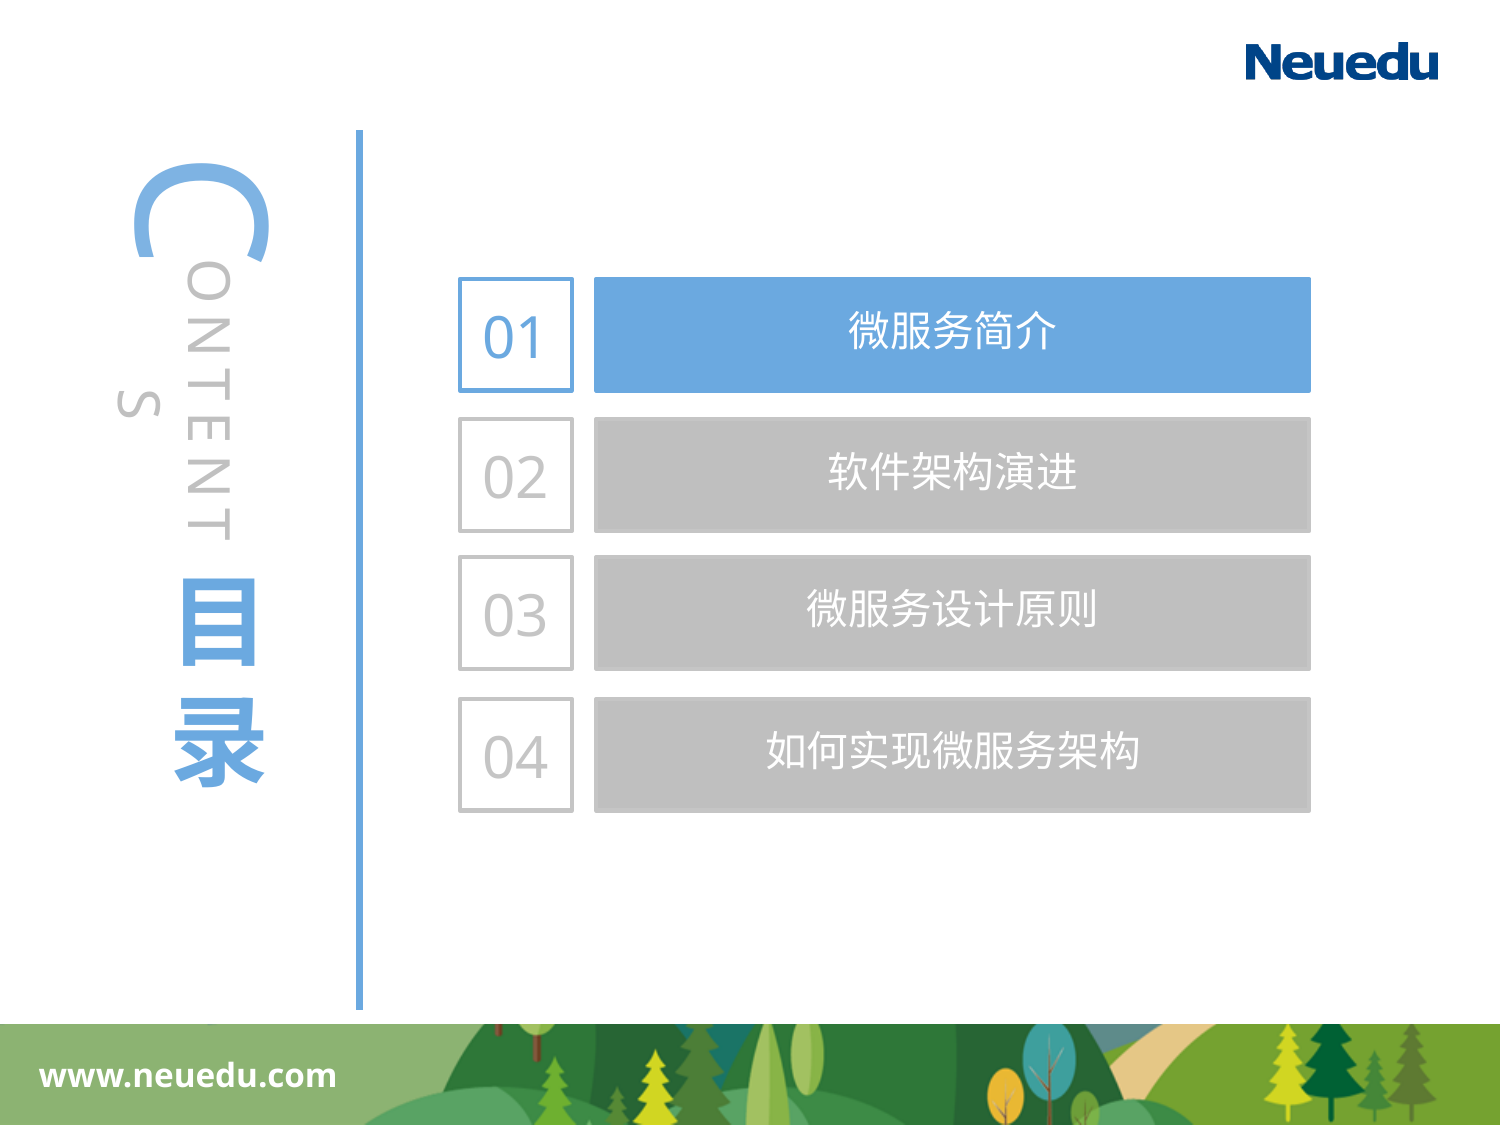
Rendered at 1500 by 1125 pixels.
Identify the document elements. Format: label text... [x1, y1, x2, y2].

text_box 如何实现微服务架构 [594, 697, 1311, 813]
picture [0, 1024, 1500, 1125]
text_box 微服务简介 [594, 277, 1311, 393]
picture [1246, 42, 1438, 80]
text_box 04 [458, 697, 574, 813]
text_box 软件架构演进 [594, 417, 1311, 533]
text_box 微服务设计原则 [594, 555, 1311, 671]
text_box 01 [458, 277, 574, 393]
text_box 03 [458, 555, 574, 671]
text_box 02 [458, 417, 574, 533]
